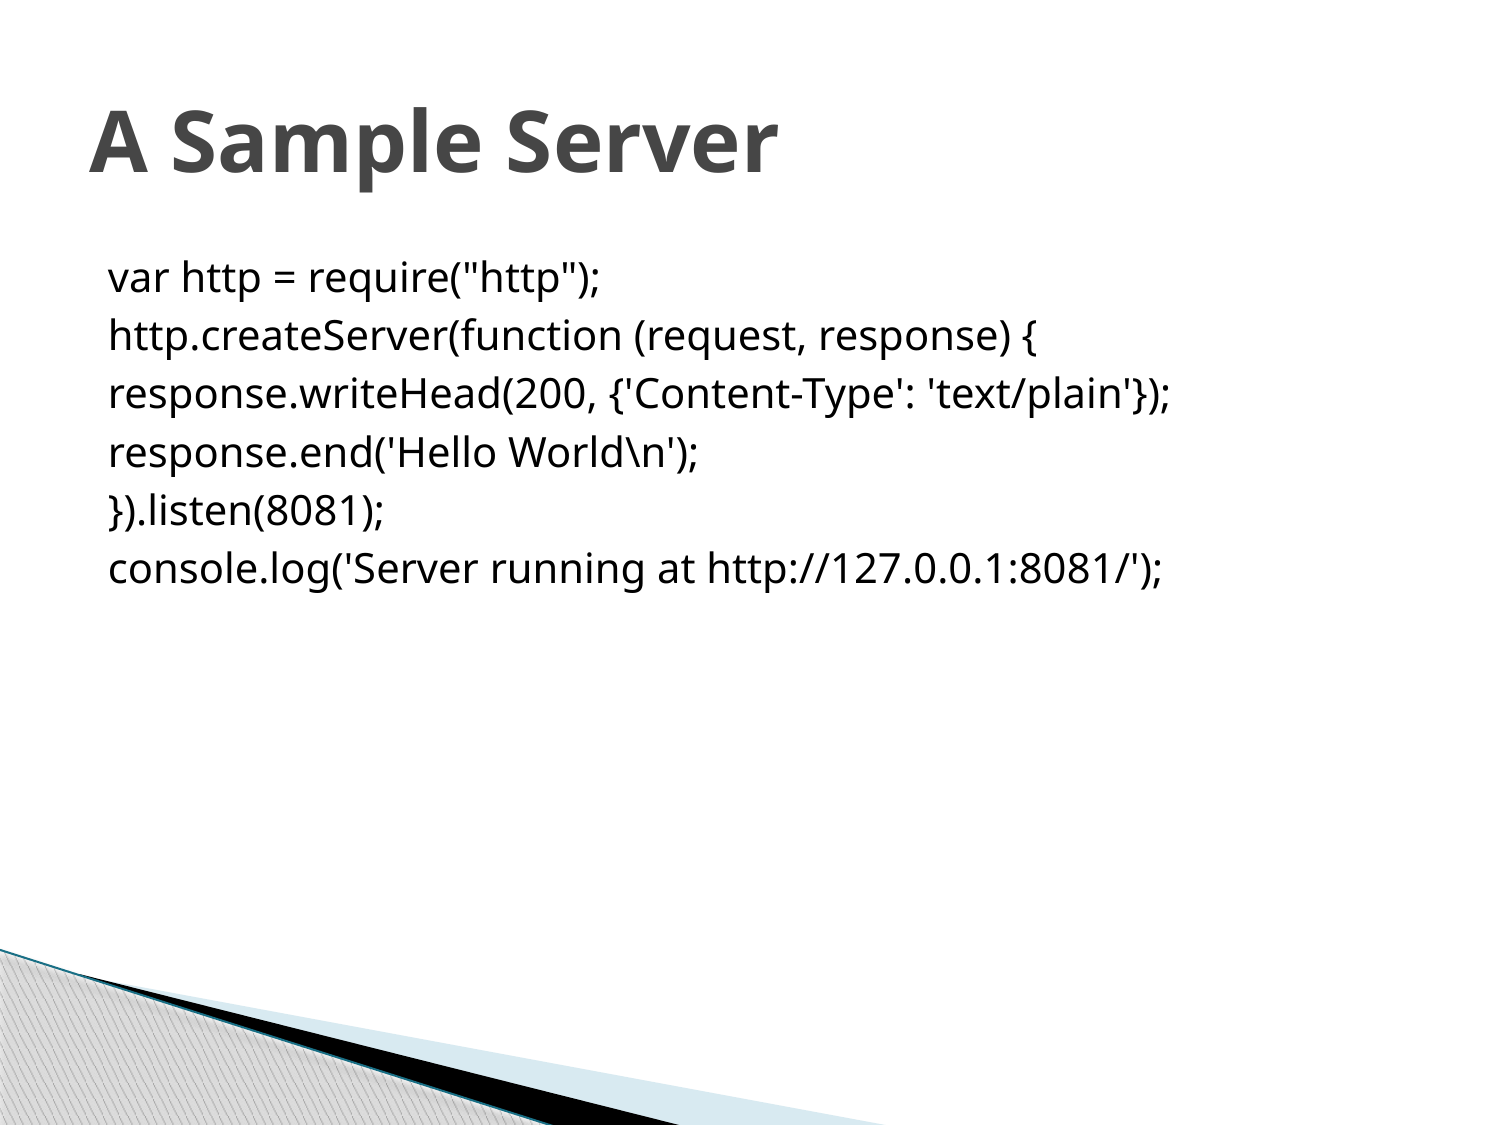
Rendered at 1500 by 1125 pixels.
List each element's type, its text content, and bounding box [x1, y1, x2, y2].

title A Sample Server [75, 45, 1425, 233]
list var http = require("http"); http.createServer(function (request, response) { response.writeHead(200, {'Content-Type': 'text/plain'}); response.end('Hello World\n'); }).listen(8081); console.log('Server running at http://127.0.0.1:8081/'); [75, 242, 1425, 1063]
